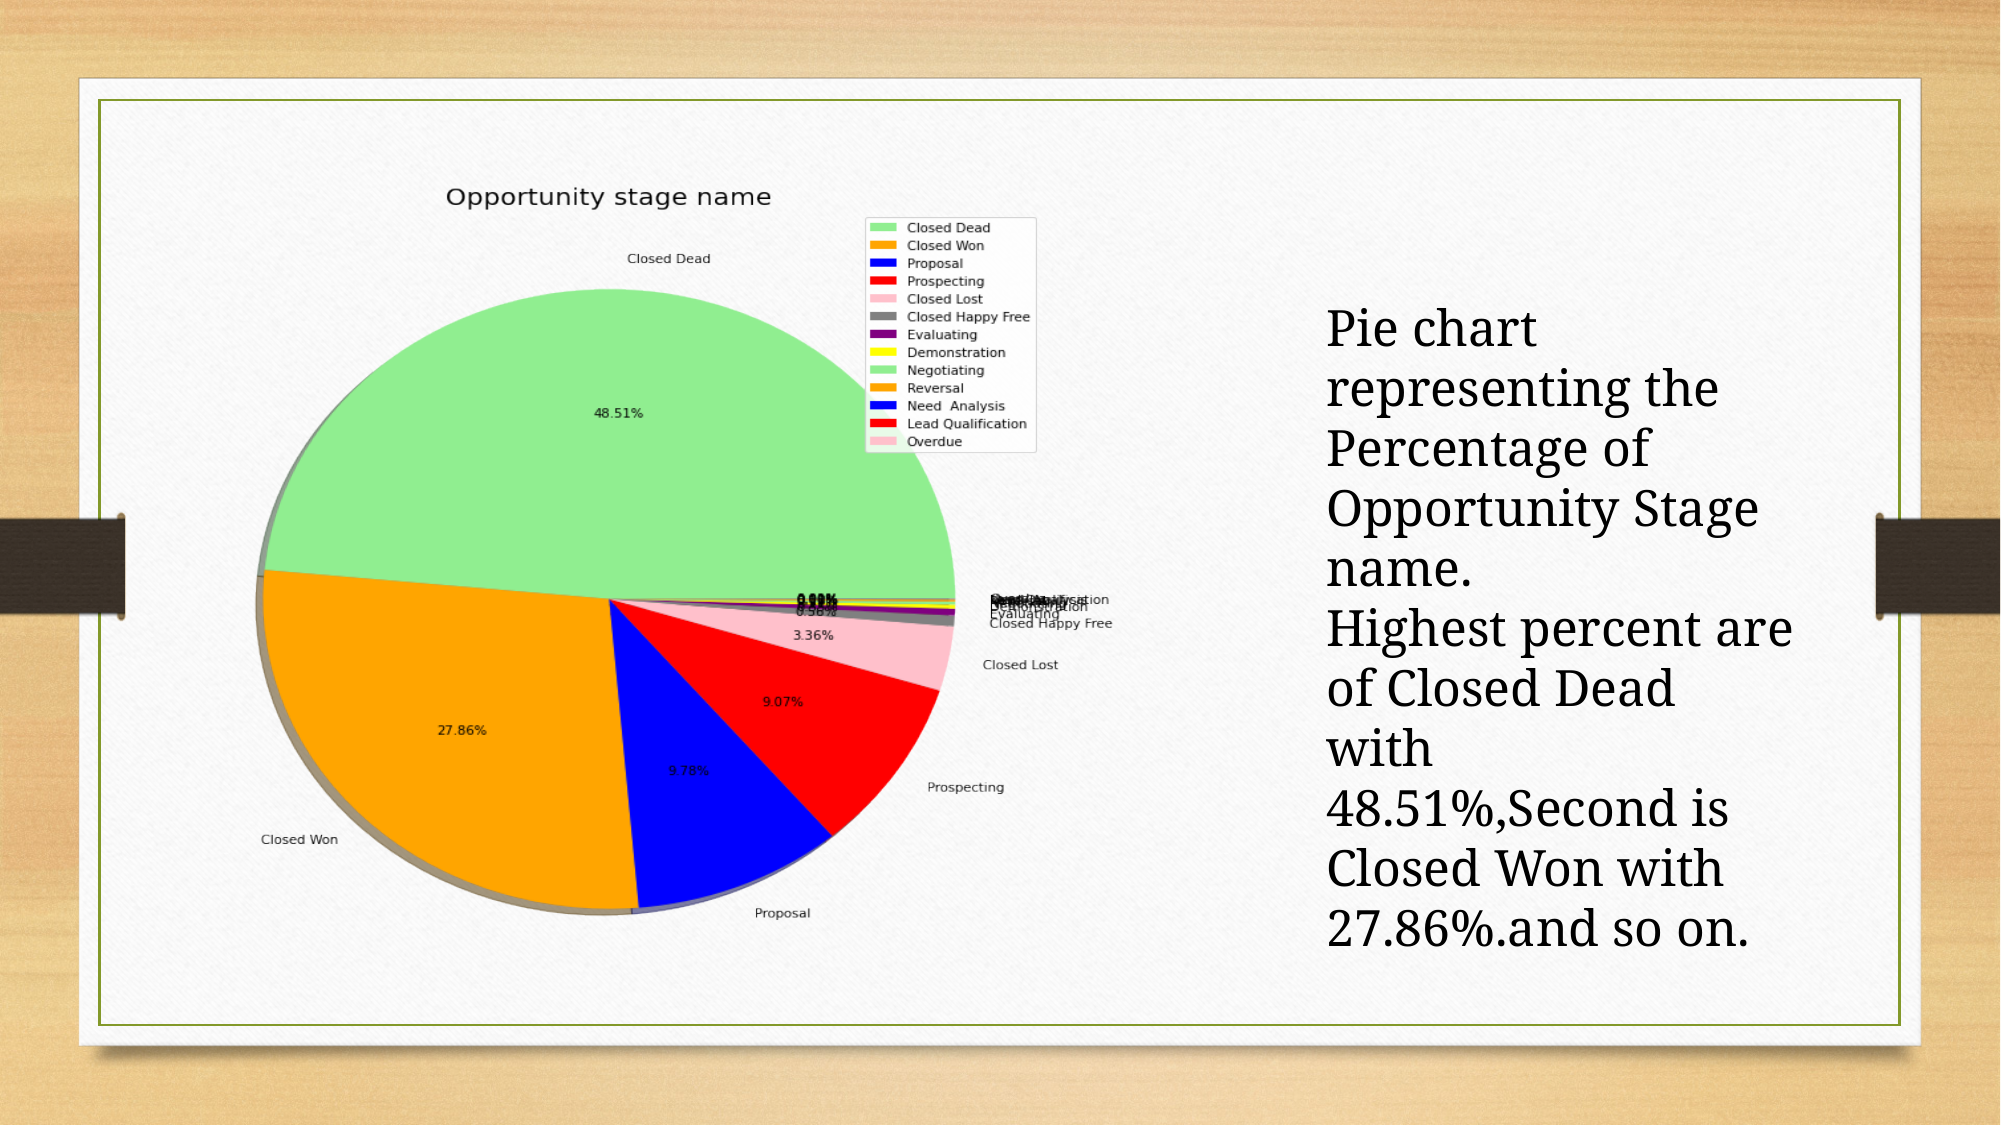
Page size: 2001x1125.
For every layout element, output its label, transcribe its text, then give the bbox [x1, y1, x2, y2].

text_box Pie chart representing the Percentage of Opportunity Stage name. Highest percent are of Closed Dead with 48.51%,Second is Closed Won with 27.86%.and so on. [1311, 289, 1811, 964]
picture [0, 0, 2001, 1125]
